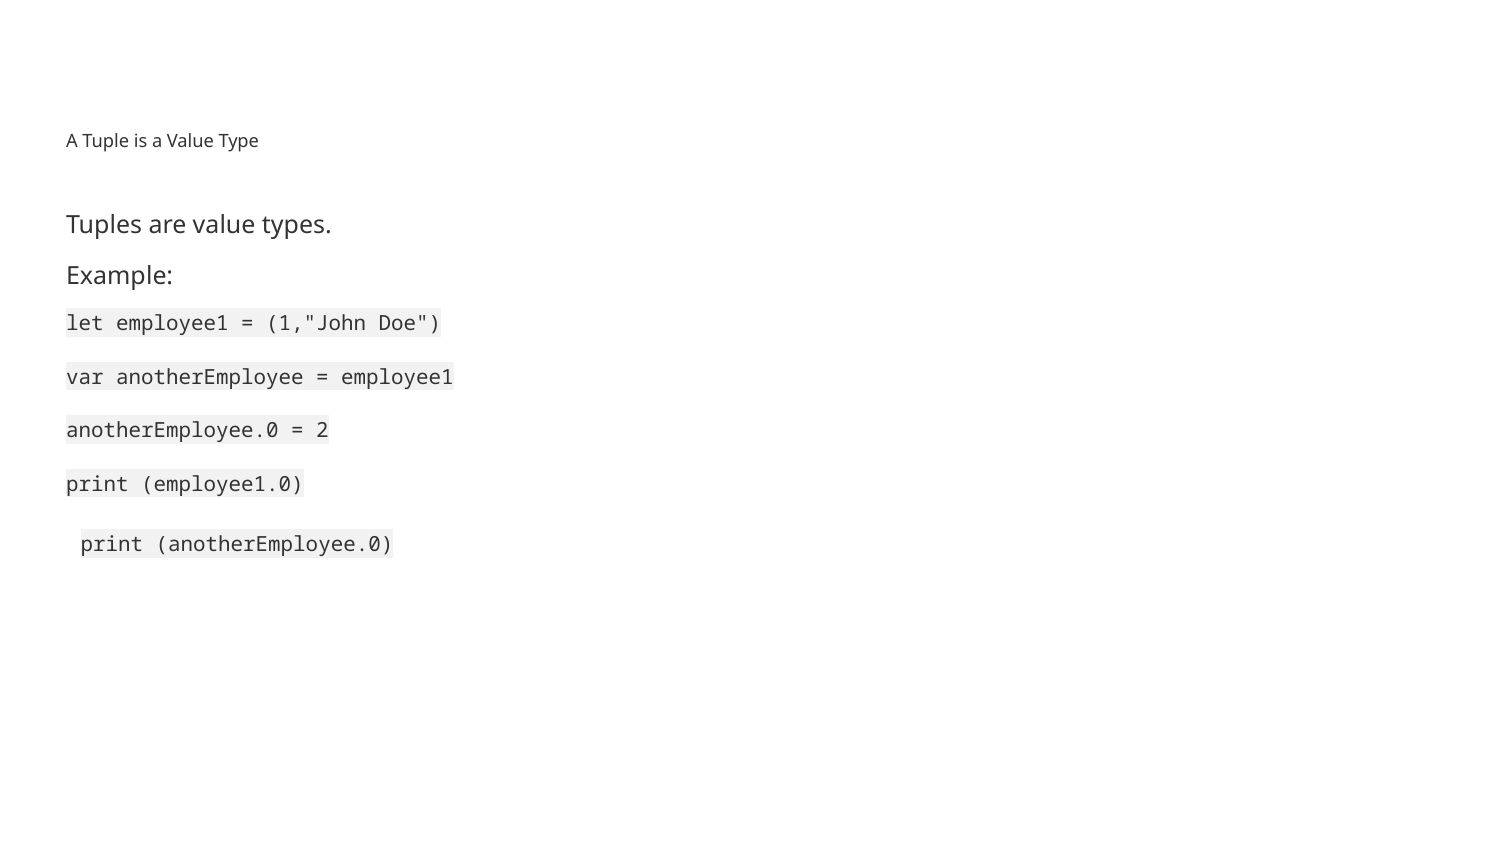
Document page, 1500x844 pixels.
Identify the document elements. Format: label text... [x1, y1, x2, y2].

title A Tuple is a Value Type [51, 72, 1449, 167]
list Tuples are value types. Example: let employee1 = (1,"John Doe") var anotherEmployee = employee1 anotherEmployee.0 = 2 print (employee1.0) print (anotherEmployee.0) [51, 189, 1449, 750]
